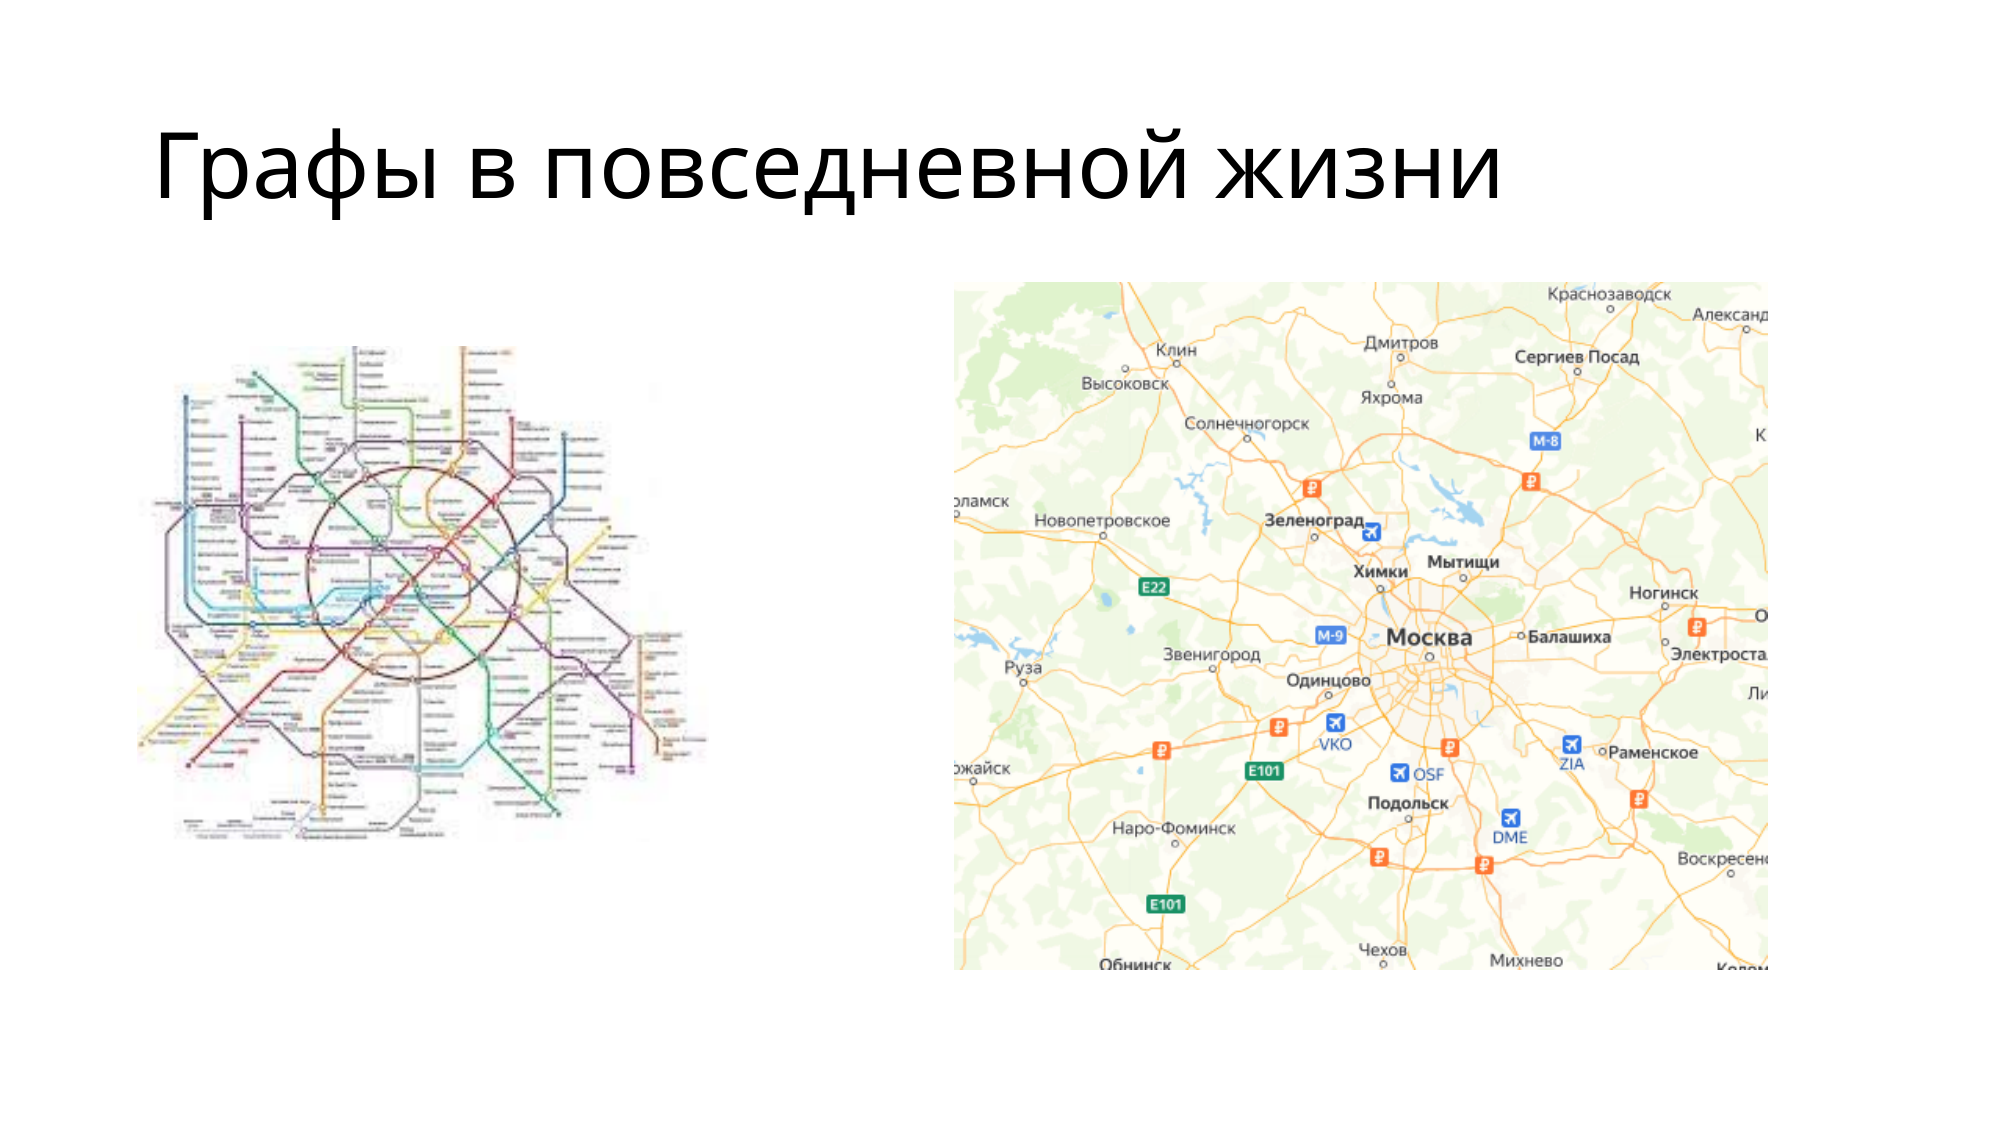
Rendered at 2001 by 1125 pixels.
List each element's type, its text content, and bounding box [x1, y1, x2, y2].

title Графы в повседневной жизни [137, 59, 1863, 278]
picture [954, 282, 1768, 970]
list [137, 346, 709, 842]
